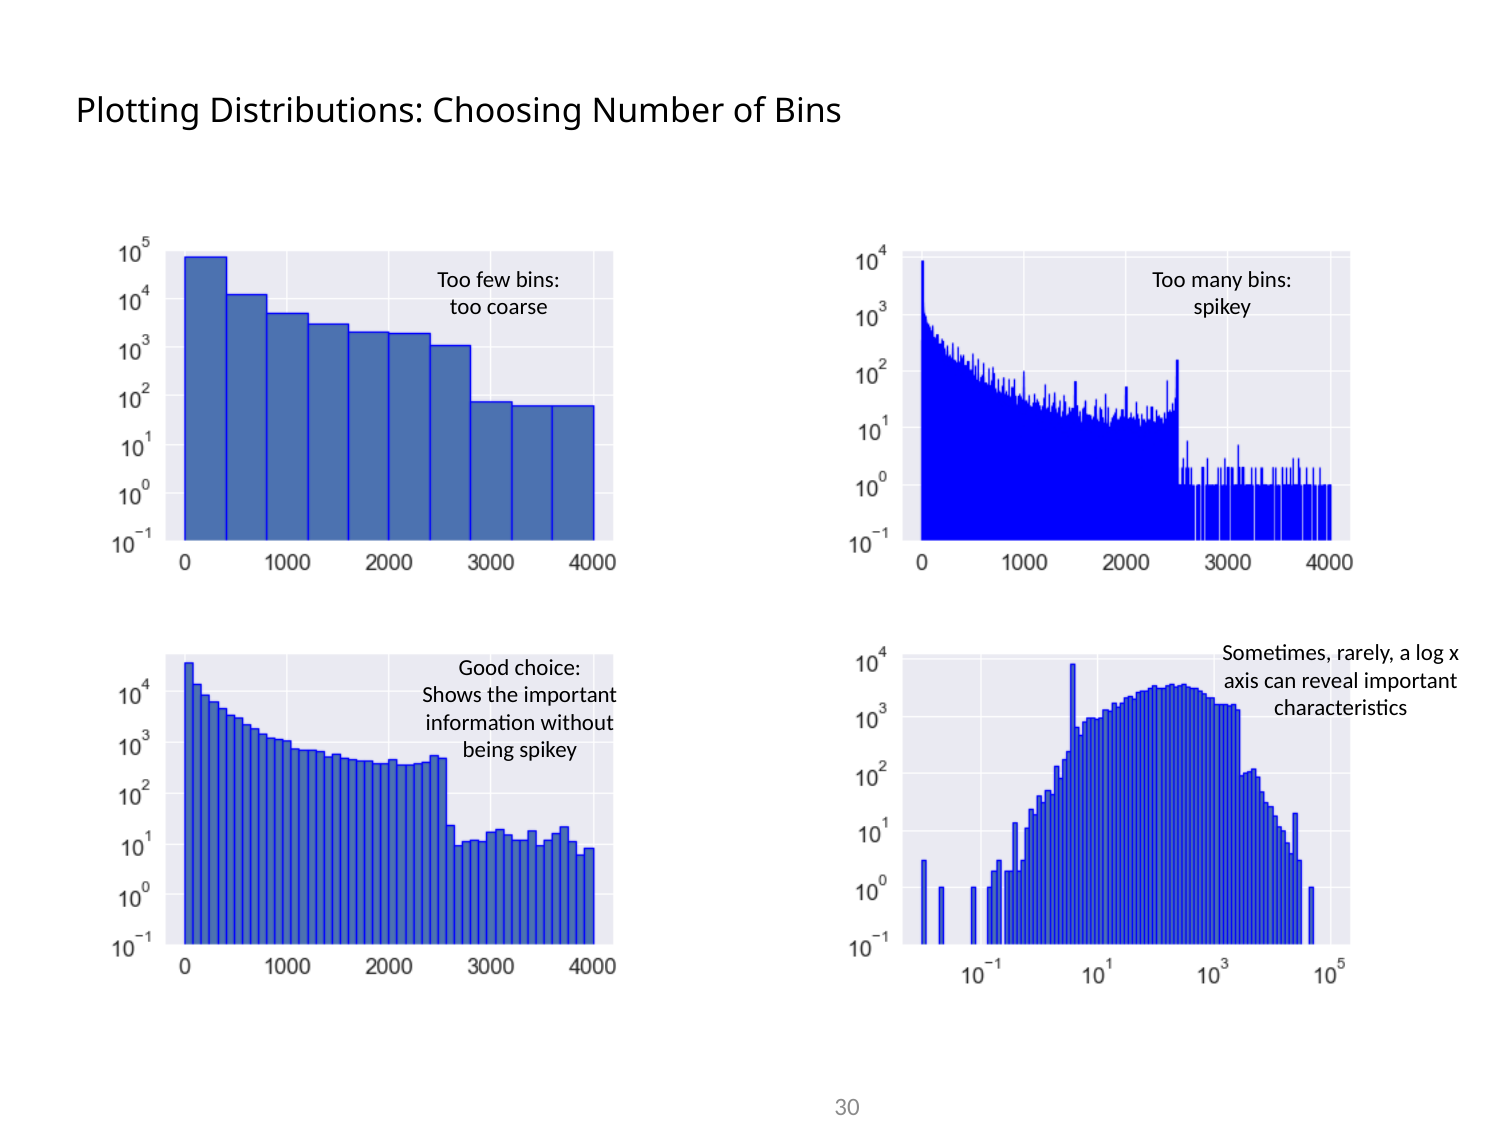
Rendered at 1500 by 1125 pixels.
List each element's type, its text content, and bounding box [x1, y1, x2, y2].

text_box Sometimes, rarely, a log x axis can reveal important characteristics [1408, 630, 1482, 728]
picture [829, 203, 1408, 589]
picture [92, 203, 671, 589]
picture [829, 606, 1408, 993]
picture [92, 606, 671, 993]
slide_number 30 [624, 1085, 875, 1125]
title Plotting Distributions: Choosing Number of Bins [60, 85, 1440, 138]
